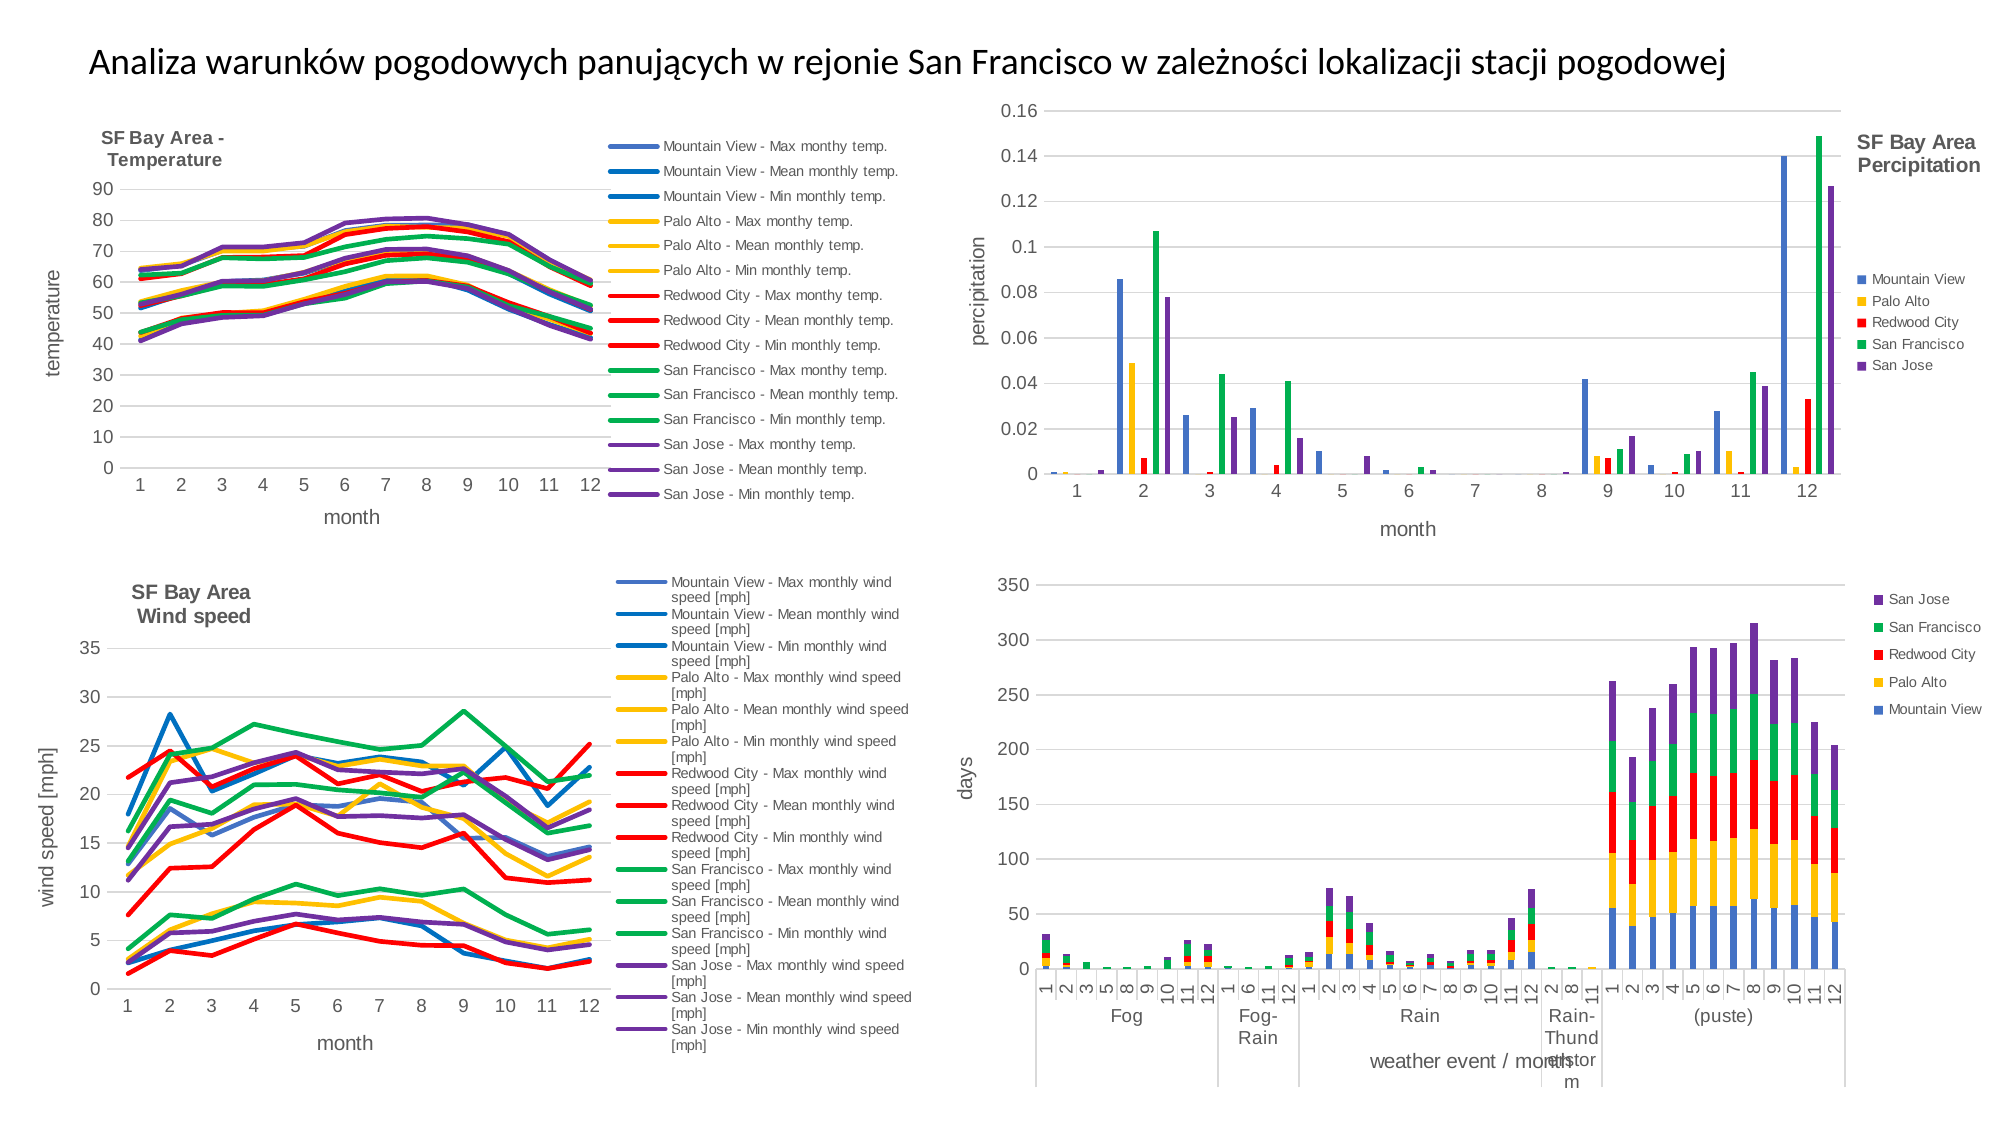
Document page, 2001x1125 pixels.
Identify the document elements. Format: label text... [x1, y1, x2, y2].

chart [946, 562, 2000, 1096]
chart [27, 89, 1986, 557]
chart [27, 555, 932, 1062]
text_box Analiza warunków pogodowych panujących w rejonie San Francisco w zależności lokalizacji stacji pogodowej [73, 29, 1855, 90]
